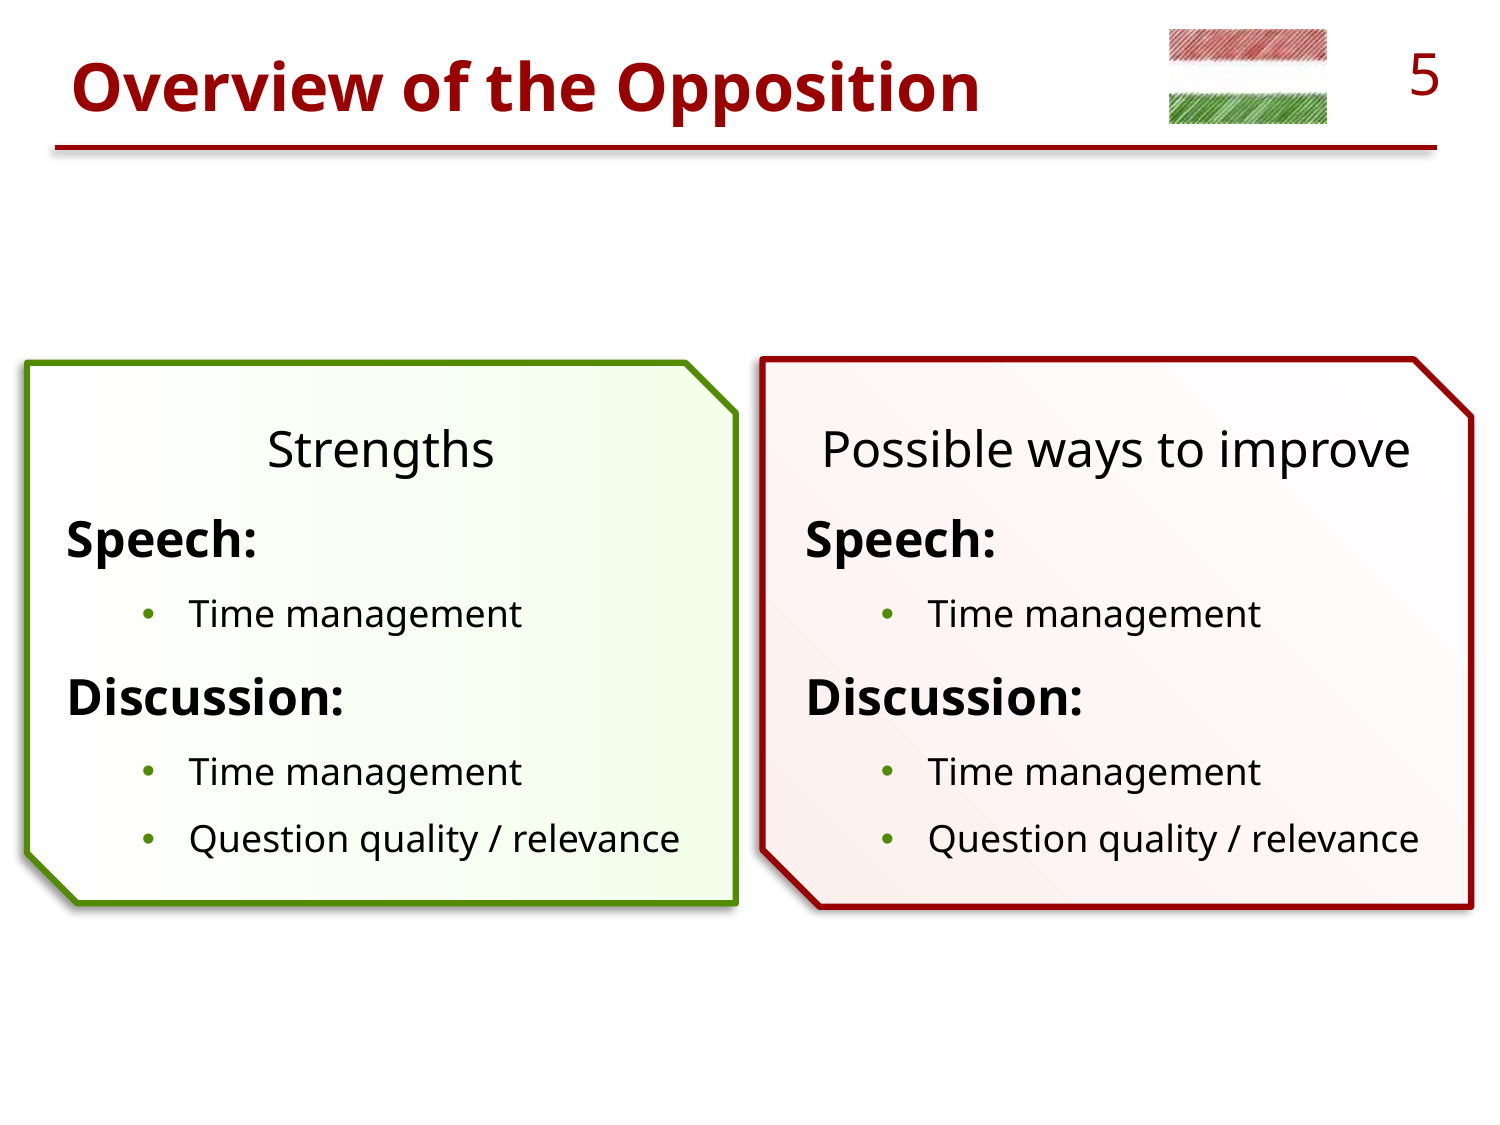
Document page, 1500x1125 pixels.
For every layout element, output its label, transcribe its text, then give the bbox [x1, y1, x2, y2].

text_box Possible ways to improve Speech: Time management Discussion: Time management Question quality / relevance [761, 358, 1473, 908]
text_box Strengths Speech: Time management Discussion: Time management Question quality / relevance [26, 361, 737, 905]
picture [1169, 29, 1327, 124]
title Overview of the Opposition [55, 21, 1143, 133]
